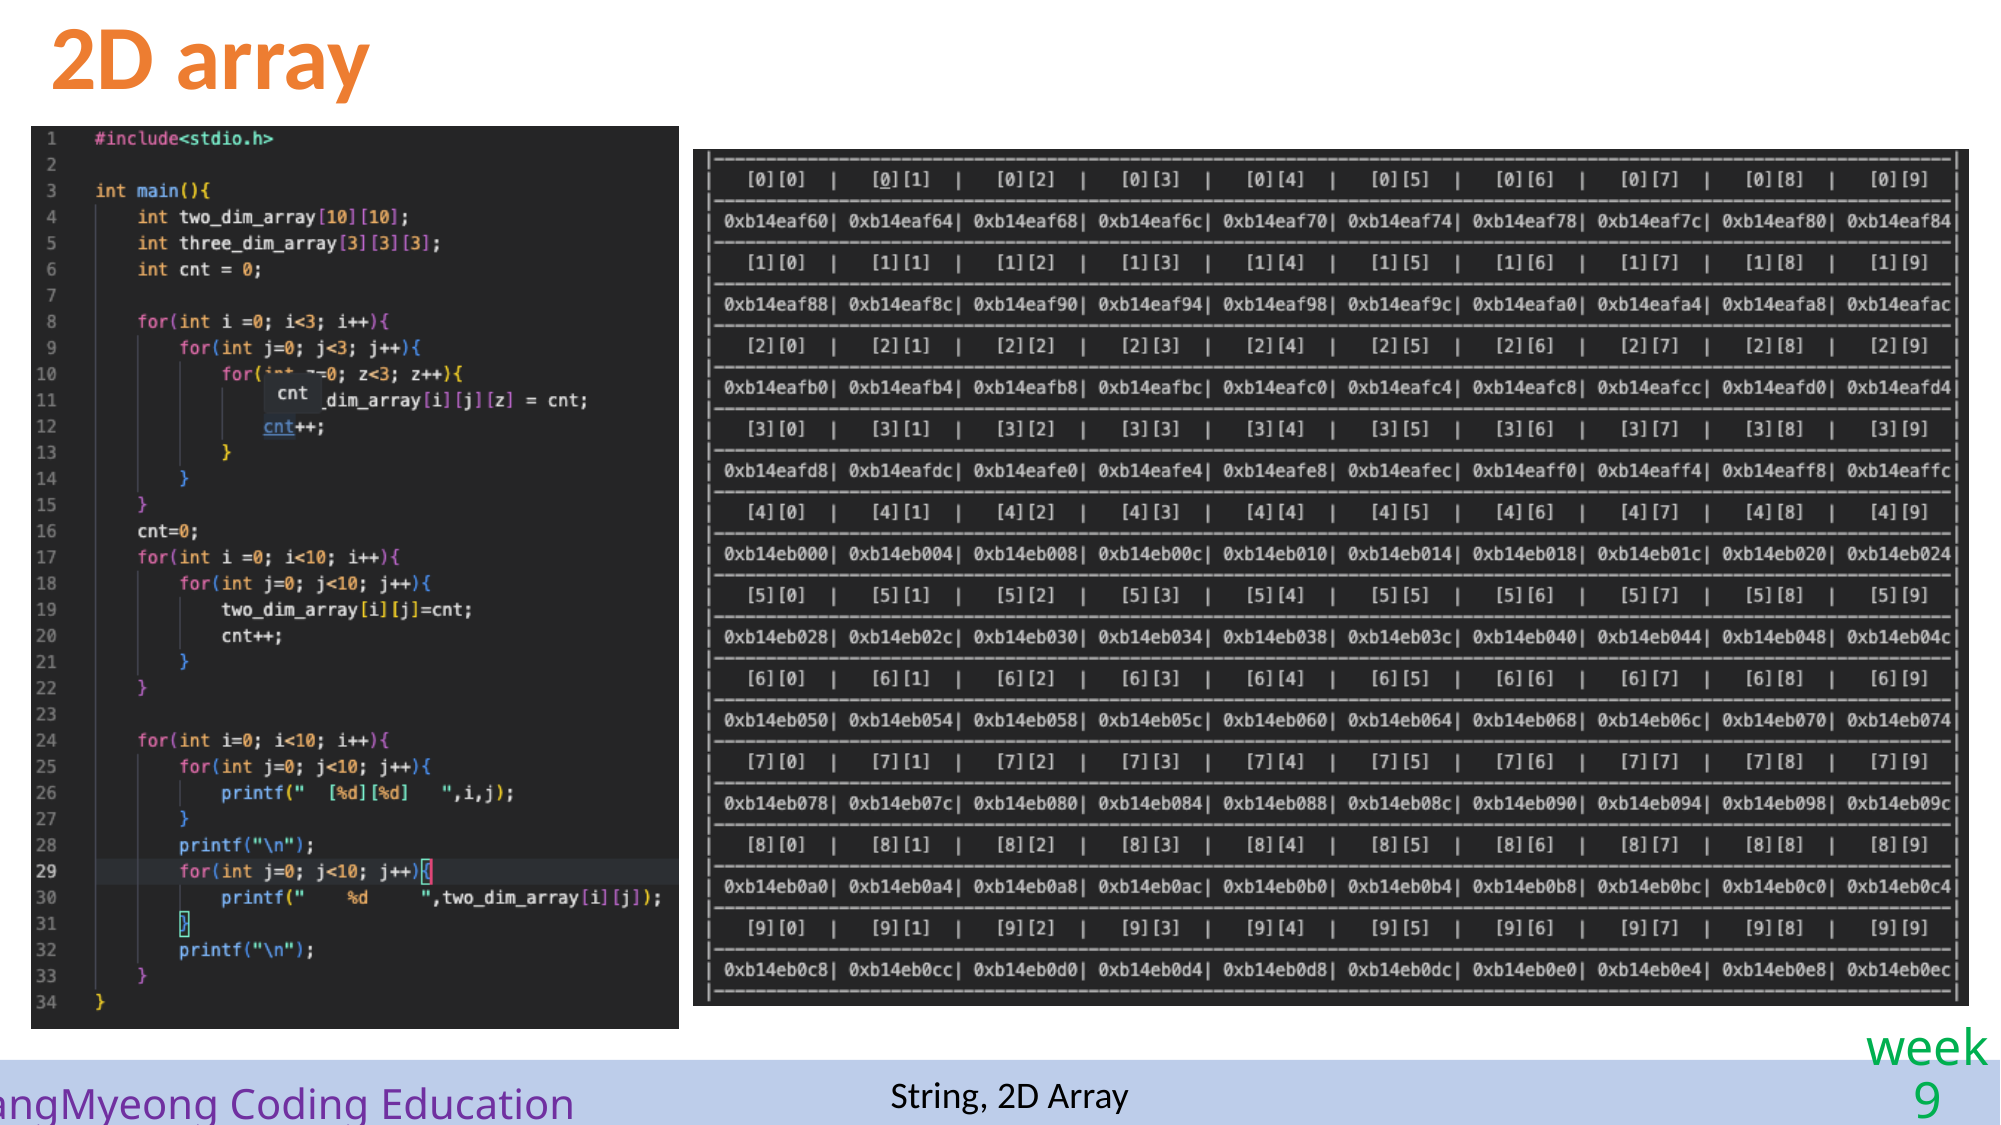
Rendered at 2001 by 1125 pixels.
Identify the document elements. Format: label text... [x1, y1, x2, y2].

subtitle String, 2D Array [778, 1068, 1242, 1125]
text_box 2D array [0, 3, 455, 131]
picture [693, 149, 1969, 1006]
picture [31, 126, 679, 1029]
text_box [0, 1059, 2000, 1125]
title SangMyeong Coding Education [0, 1114, 592, 1125]
